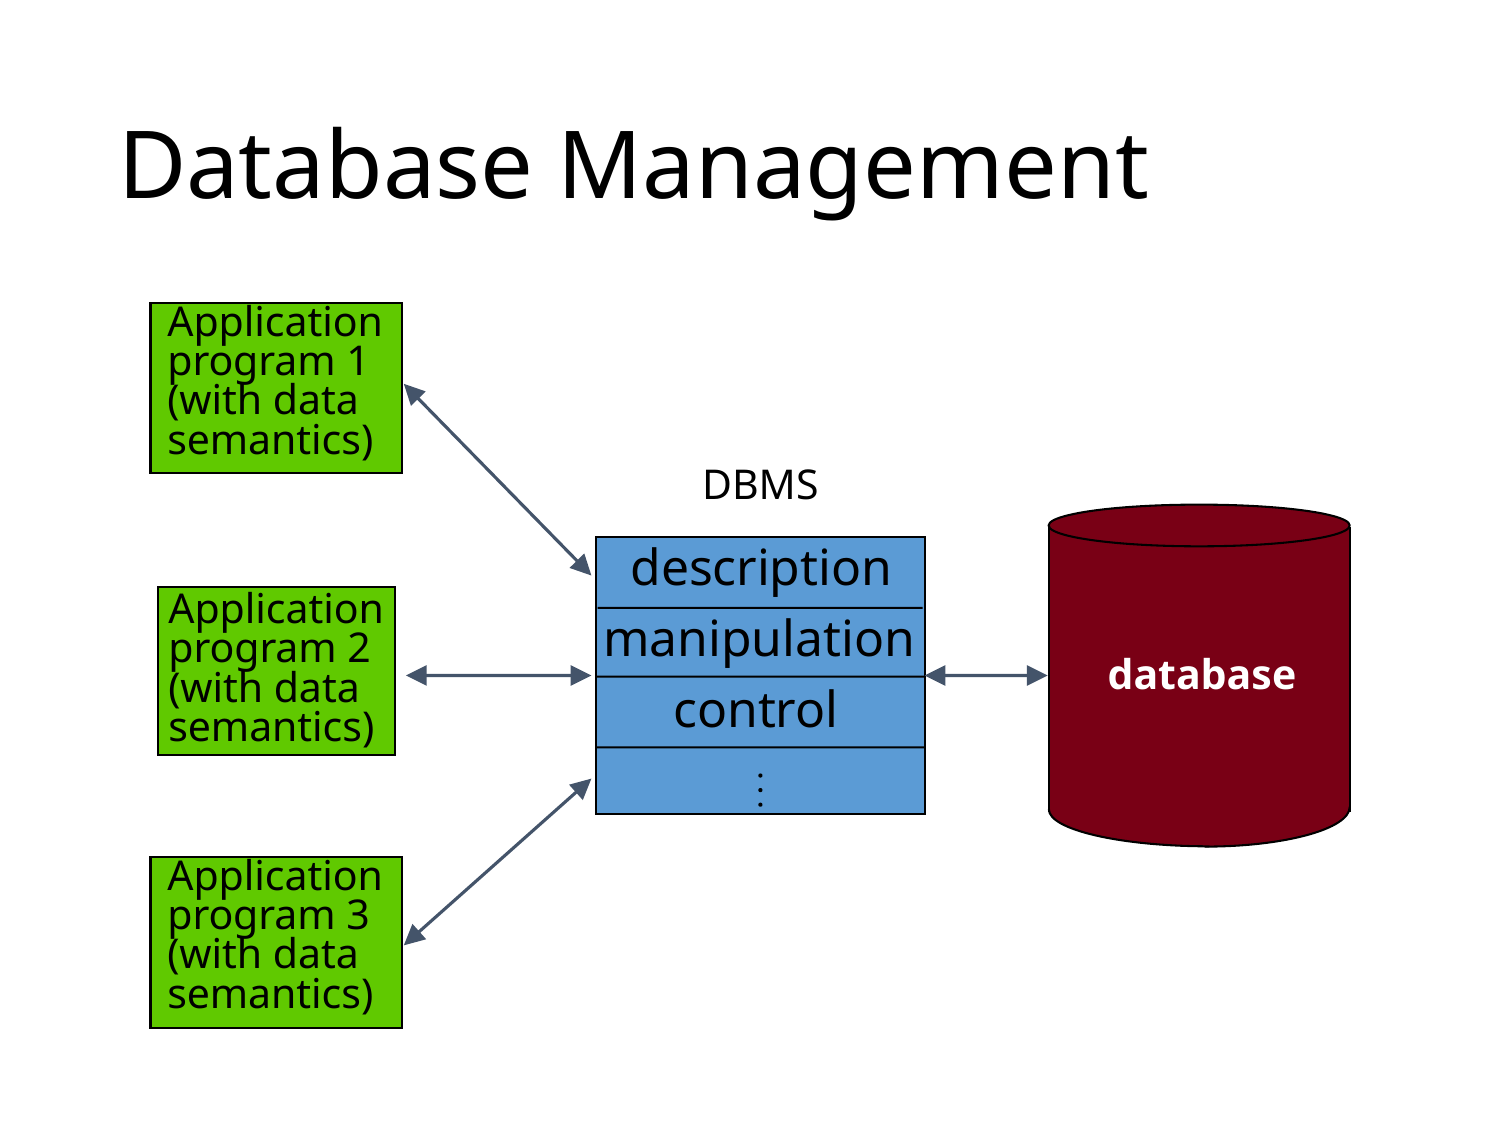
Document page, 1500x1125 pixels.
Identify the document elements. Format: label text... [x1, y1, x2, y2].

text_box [150, 299, 1350, 1028]
title Database Management [103, 59, 1397, 278]
